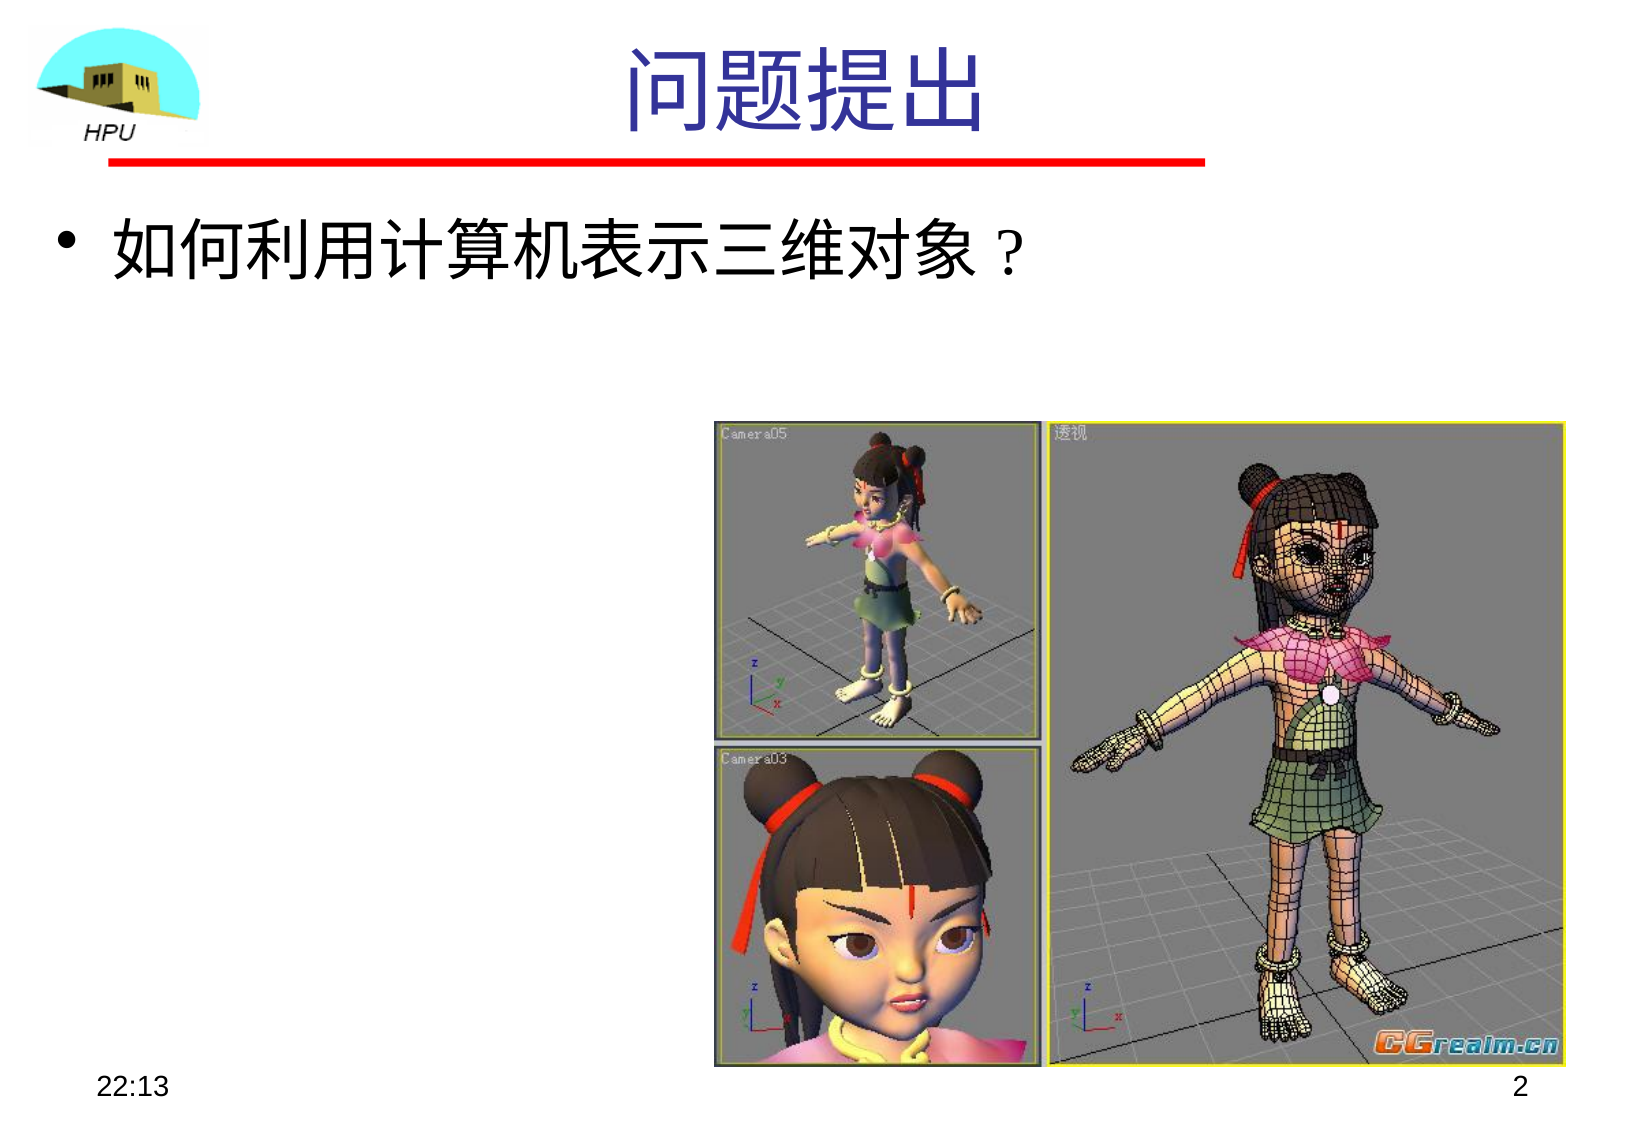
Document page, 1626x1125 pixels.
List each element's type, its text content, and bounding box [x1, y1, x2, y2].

picture [714, 420, 1566, 1067]
list 如何利用计算机表示三维对象? [40, 200, 1547, 1050]
slide_number 2 [1164, 1075, 1544, 1113]
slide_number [80, 1059, 461, 1113]
title 问题提出 [27, 12, 1585, 163]
